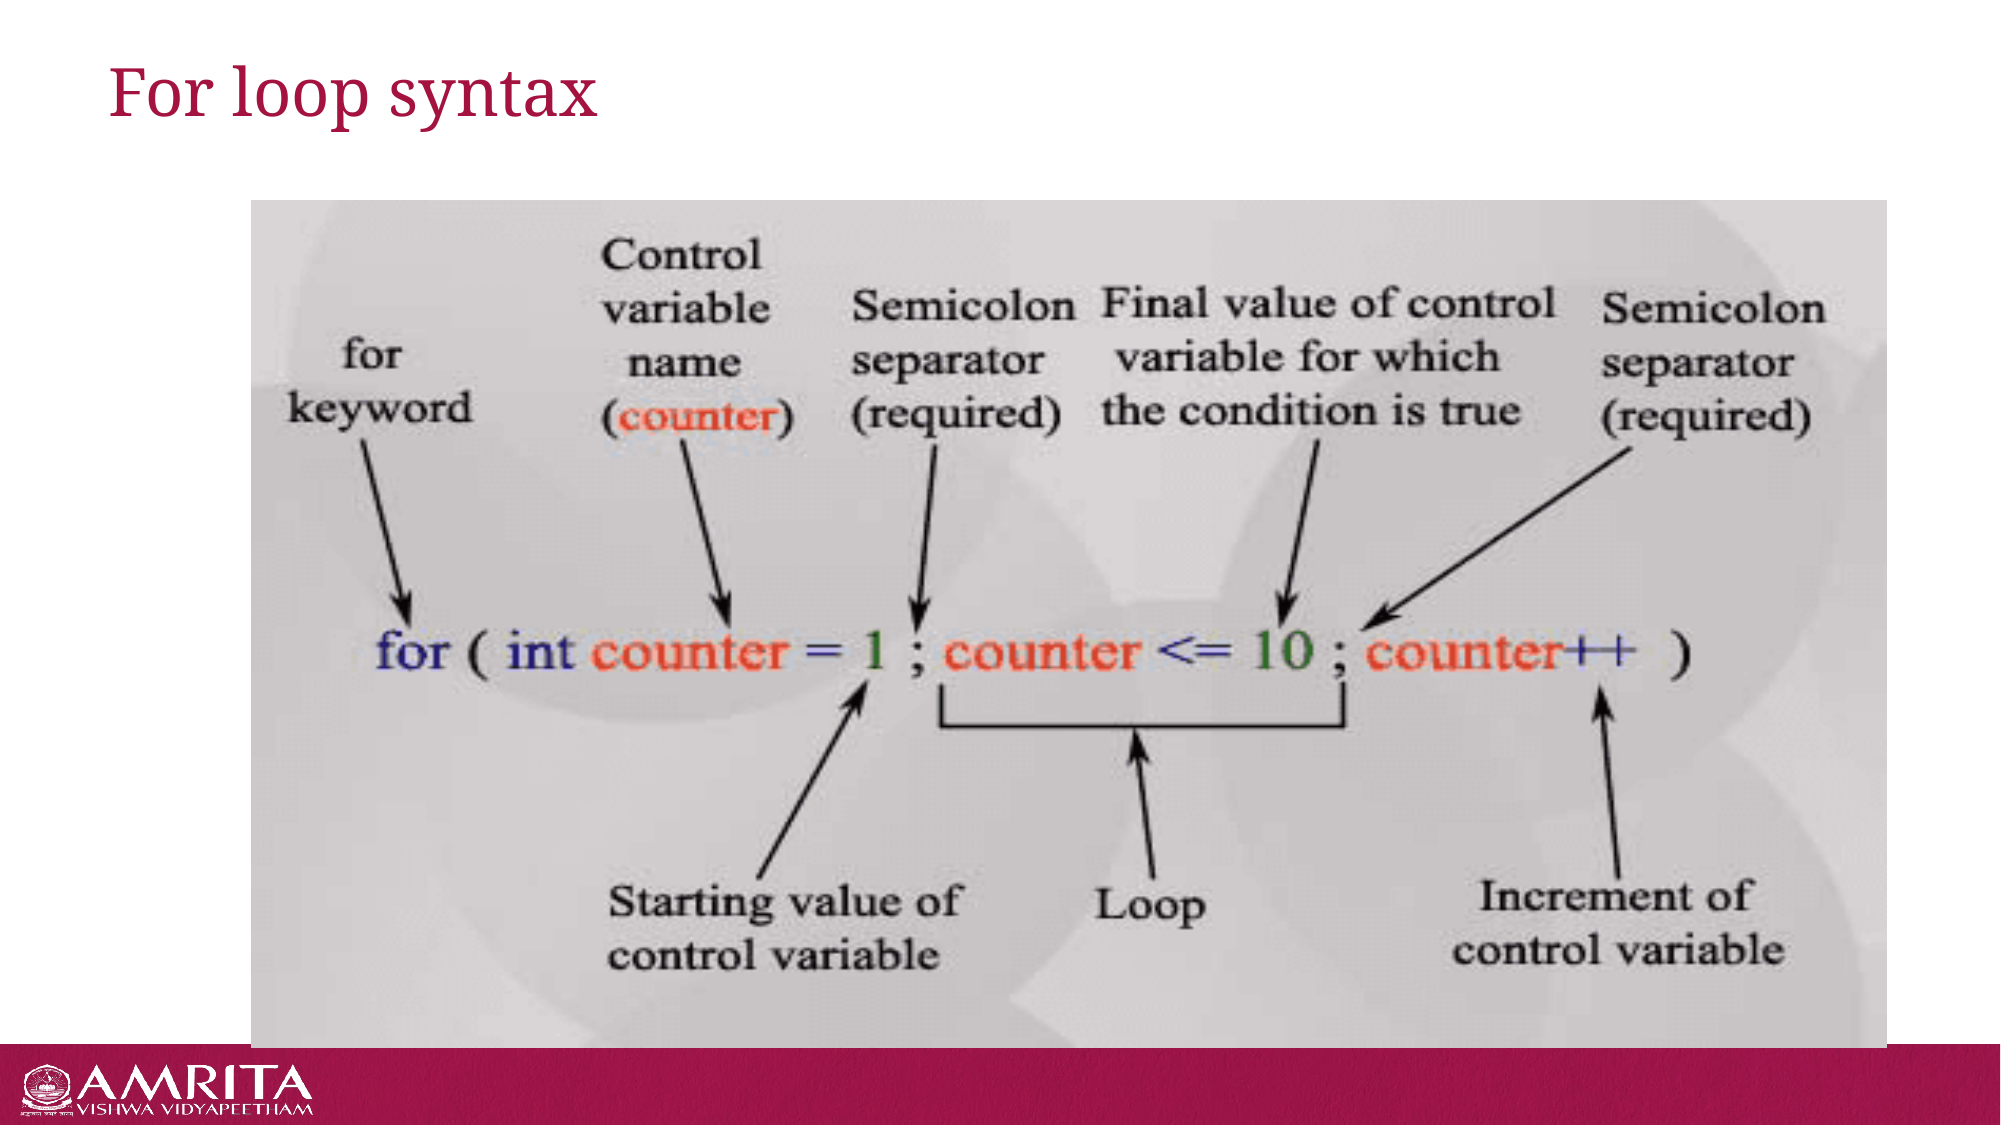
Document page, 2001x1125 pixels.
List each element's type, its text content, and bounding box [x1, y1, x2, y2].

picture [0, 200, 2001, 1125]
title For loop syntax [93, 57, 1933, 134]
